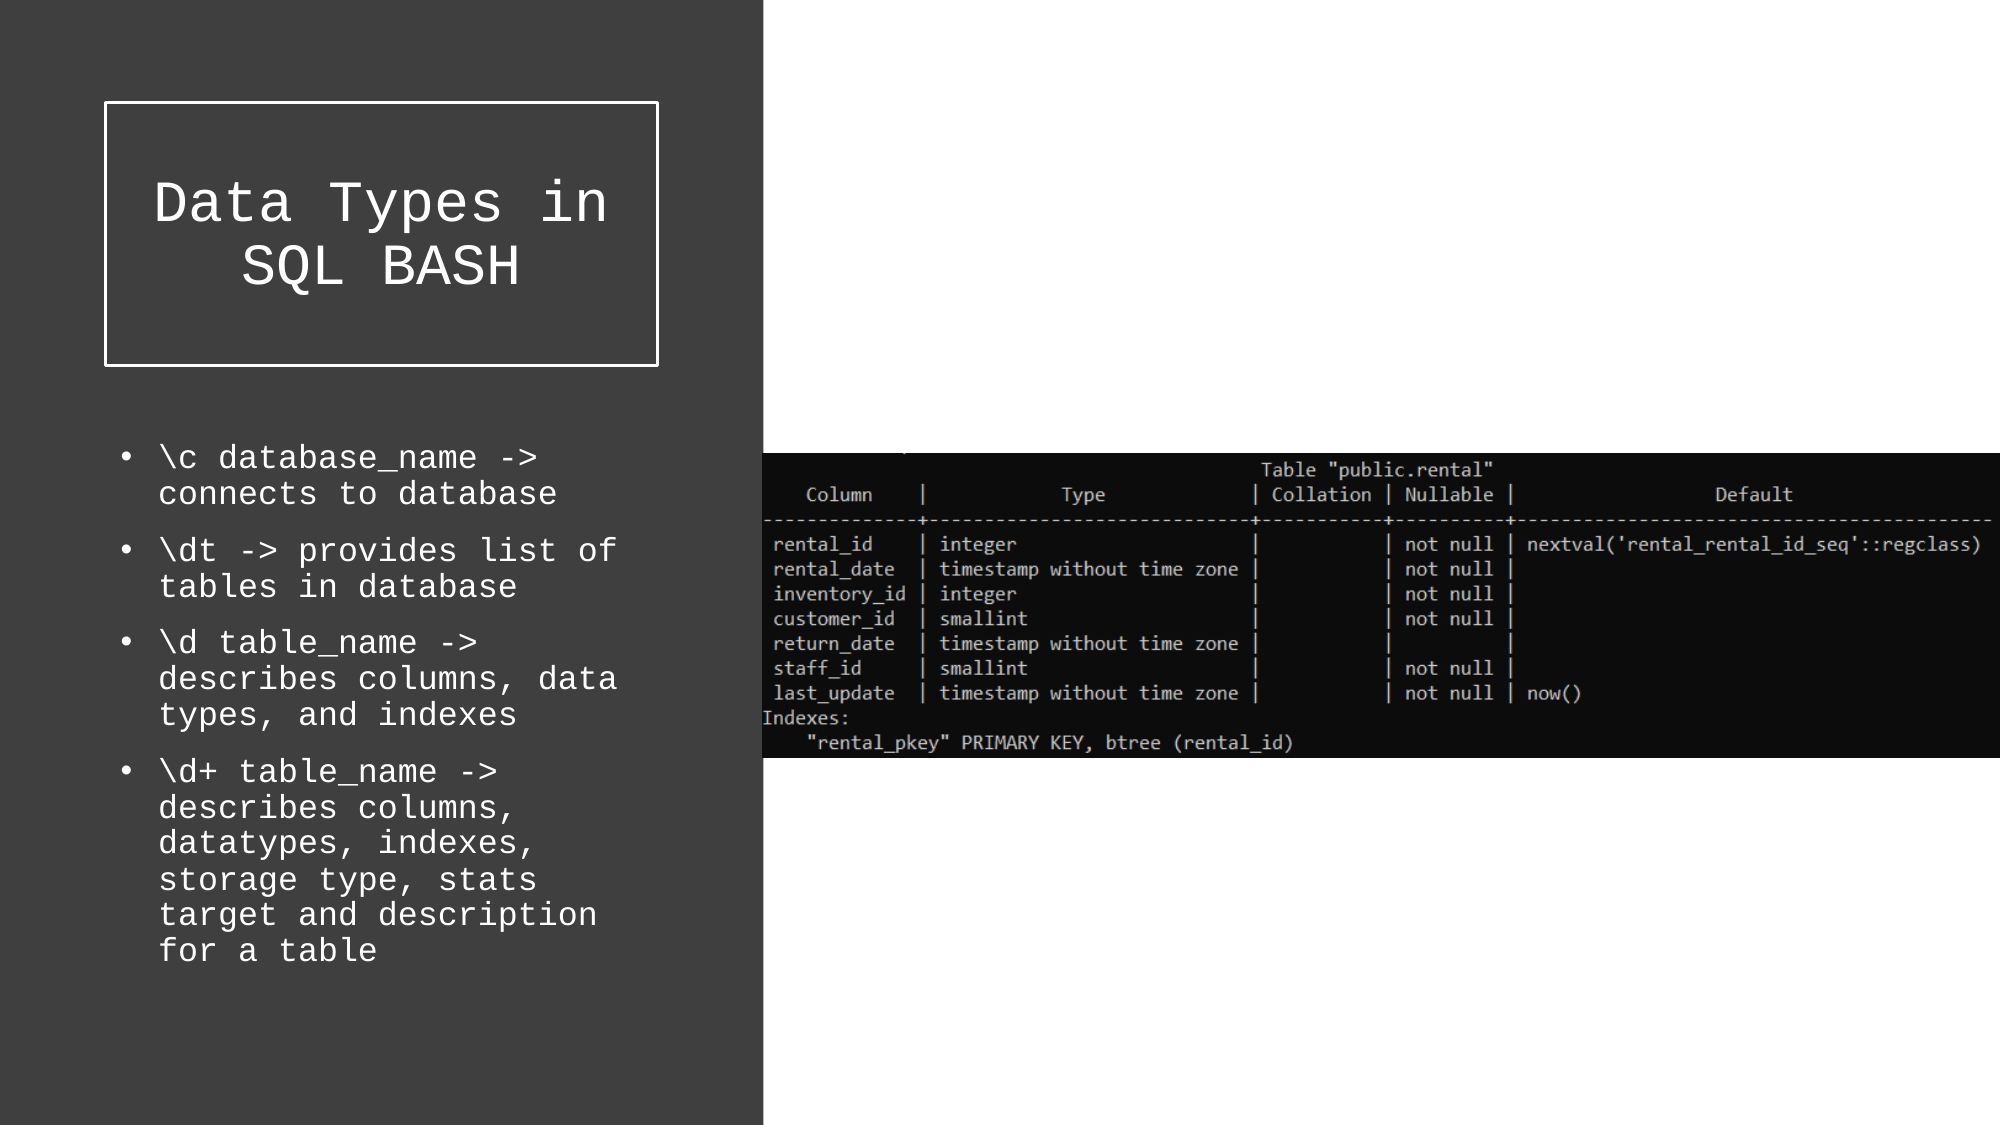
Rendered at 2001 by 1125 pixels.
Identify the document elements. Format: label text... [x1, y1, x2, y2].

list \c database_name -> connects to database \dt -> provides list of tables in database \d table_name -> describes columns, data types, and indexes \d+ table_name -> describes columns, datatypes, indexes, storage type, stats target and description for a table [105, 432, 658, 994]
text_box [0, 0, 764, 1125]
picture [762, 453, 2000, 758]
text_box Data Types in SQL BASH [105, 102, 658, 366]
